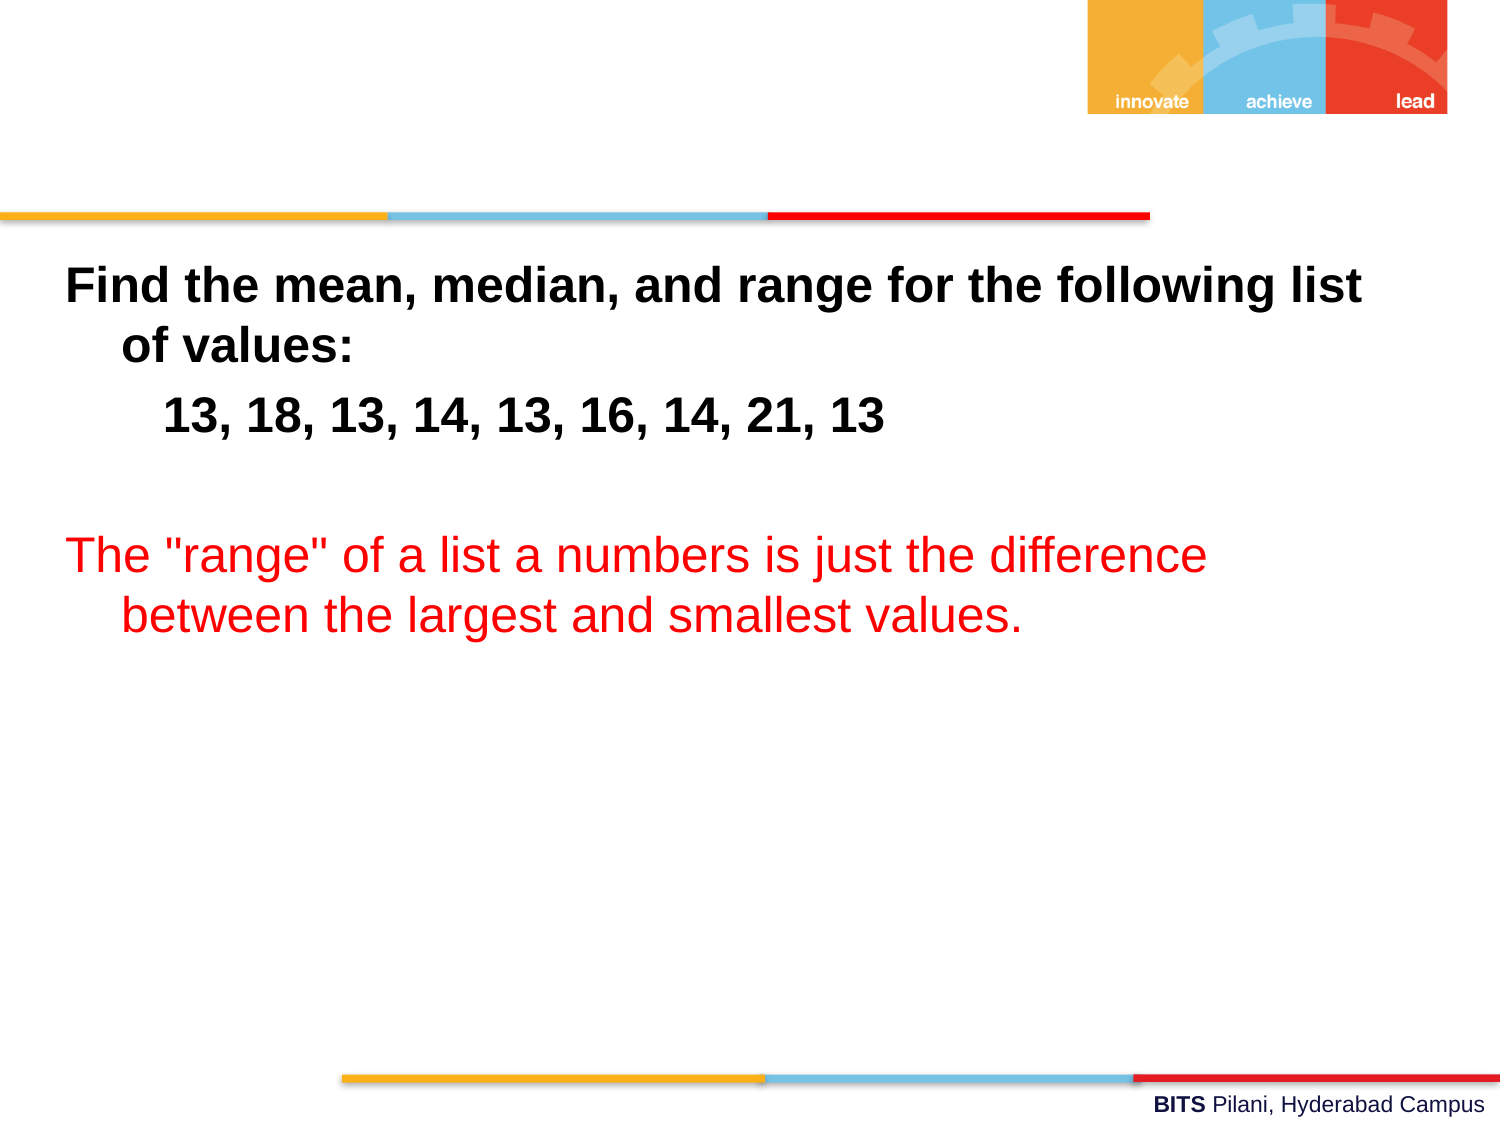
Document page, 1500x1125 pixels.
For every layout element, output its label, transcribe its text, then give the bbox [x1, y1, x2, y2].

picture [1087, 0, 1448, 114]
list Find the mean, median, and range for the following list of values: 13, 18, 13, 14, 13, 16, 14, 21, 13 The "range" of a list a numbers is just the difference between the largest and smallest values. [50, 245, 1400, 988]
